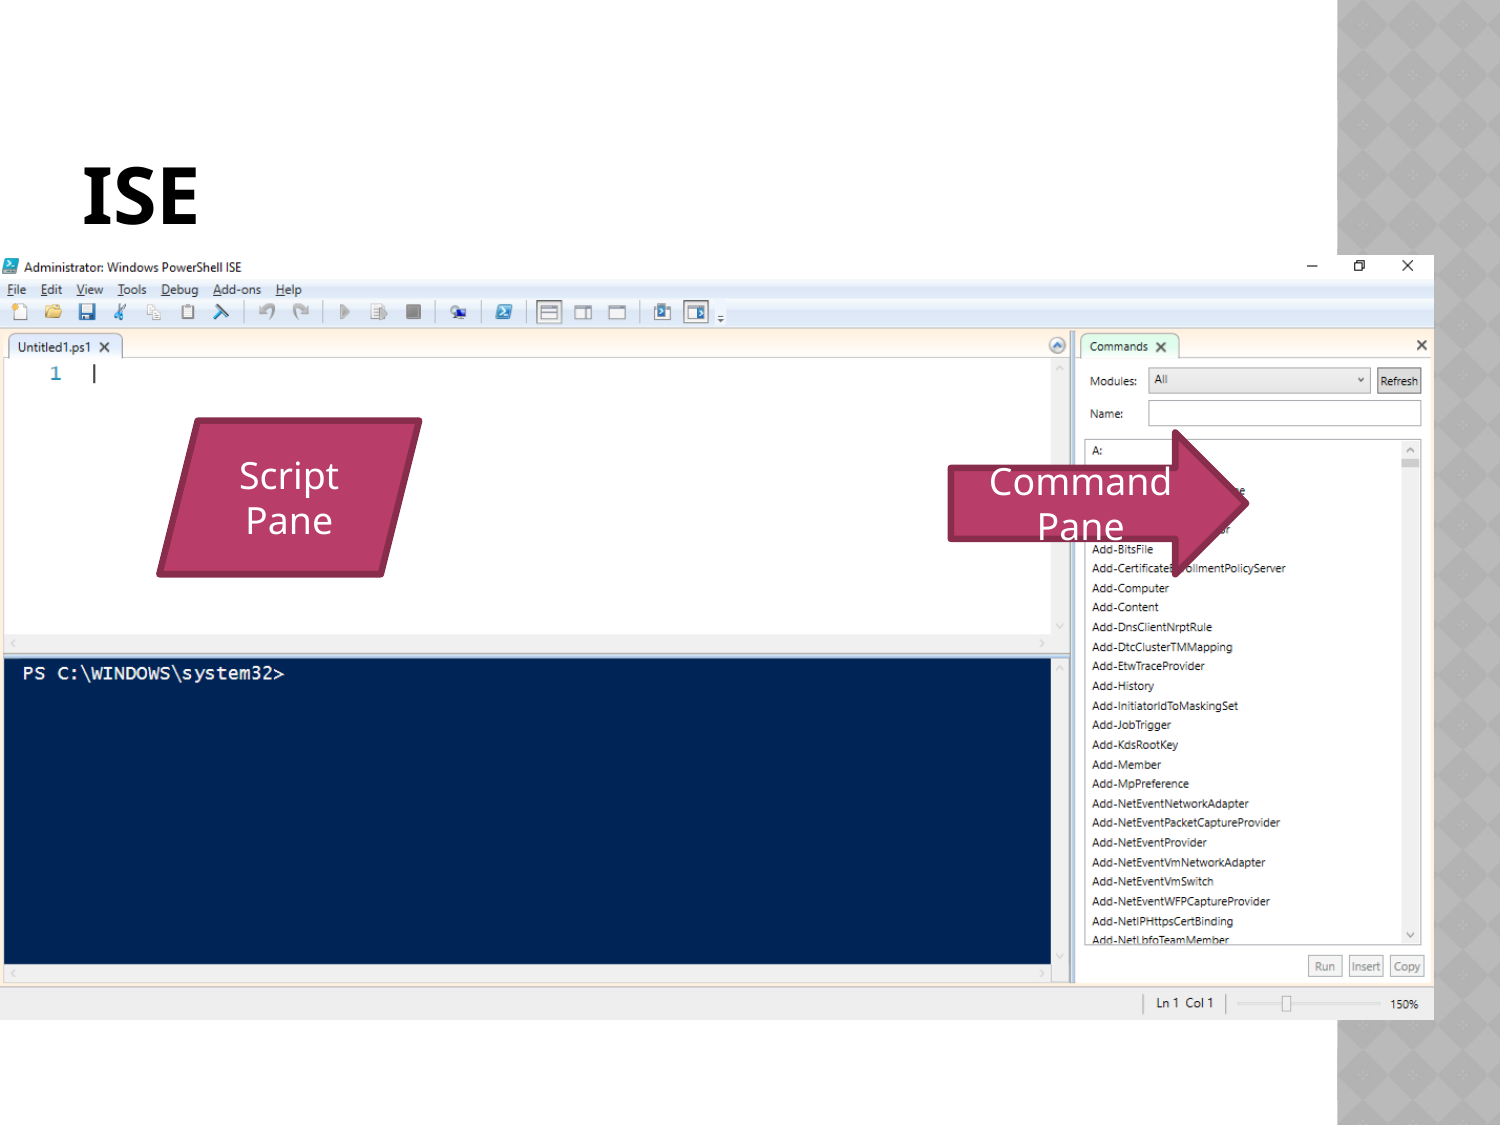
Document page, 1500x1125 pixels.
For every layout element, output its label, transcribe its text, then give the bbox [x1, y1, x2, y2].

title ISE [75, 52, 1263, 240]
picture [0, 254, 1434, 1020]
